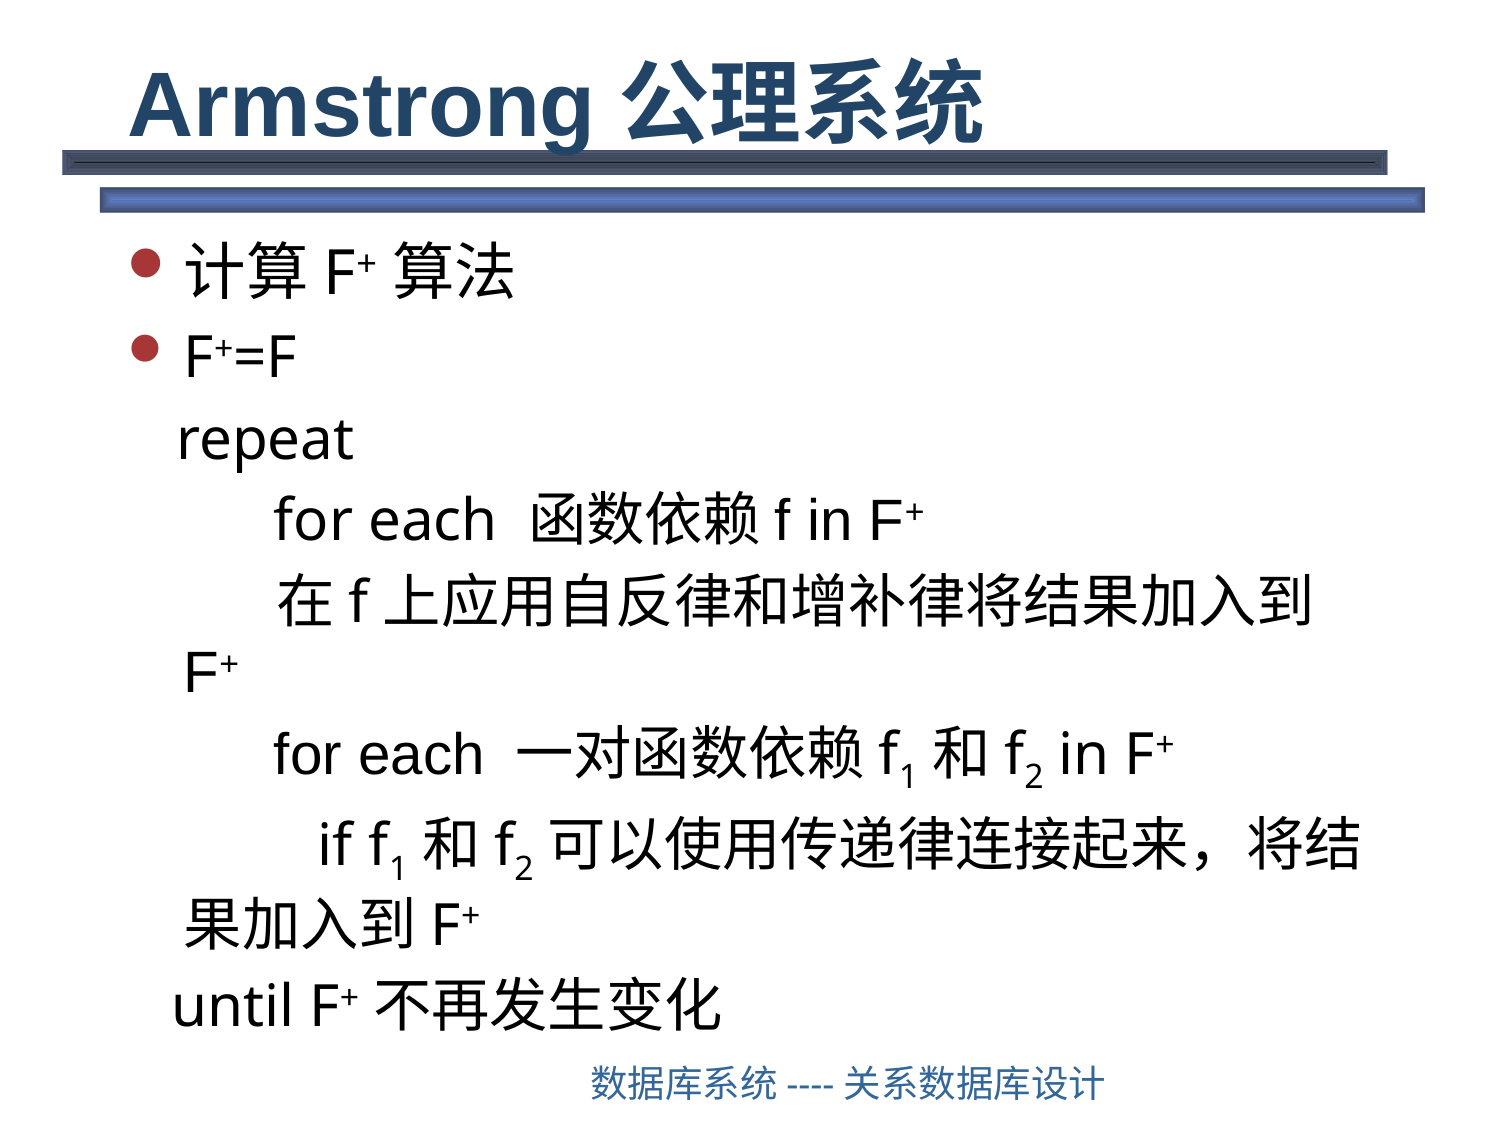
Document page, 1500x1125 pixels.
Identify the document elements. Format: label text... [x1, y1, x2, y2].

title Armstrong公理系统 [112, 24, 1388, 163]
list 计算F+算法 F+=F repeat for each 函数依赖f in F+ 在f上应用自反律和增补律将结果加入到F+ for each 一对函数依赖f1和f2 in F+ if f1和f2可以使用传递律连接起来，将结果加入到F+ until F+不再发生变化 [112, 224, 1388, 1025]
footer 数据库系统----关系数据库设计 [574, 1062, 1188, 1113]
